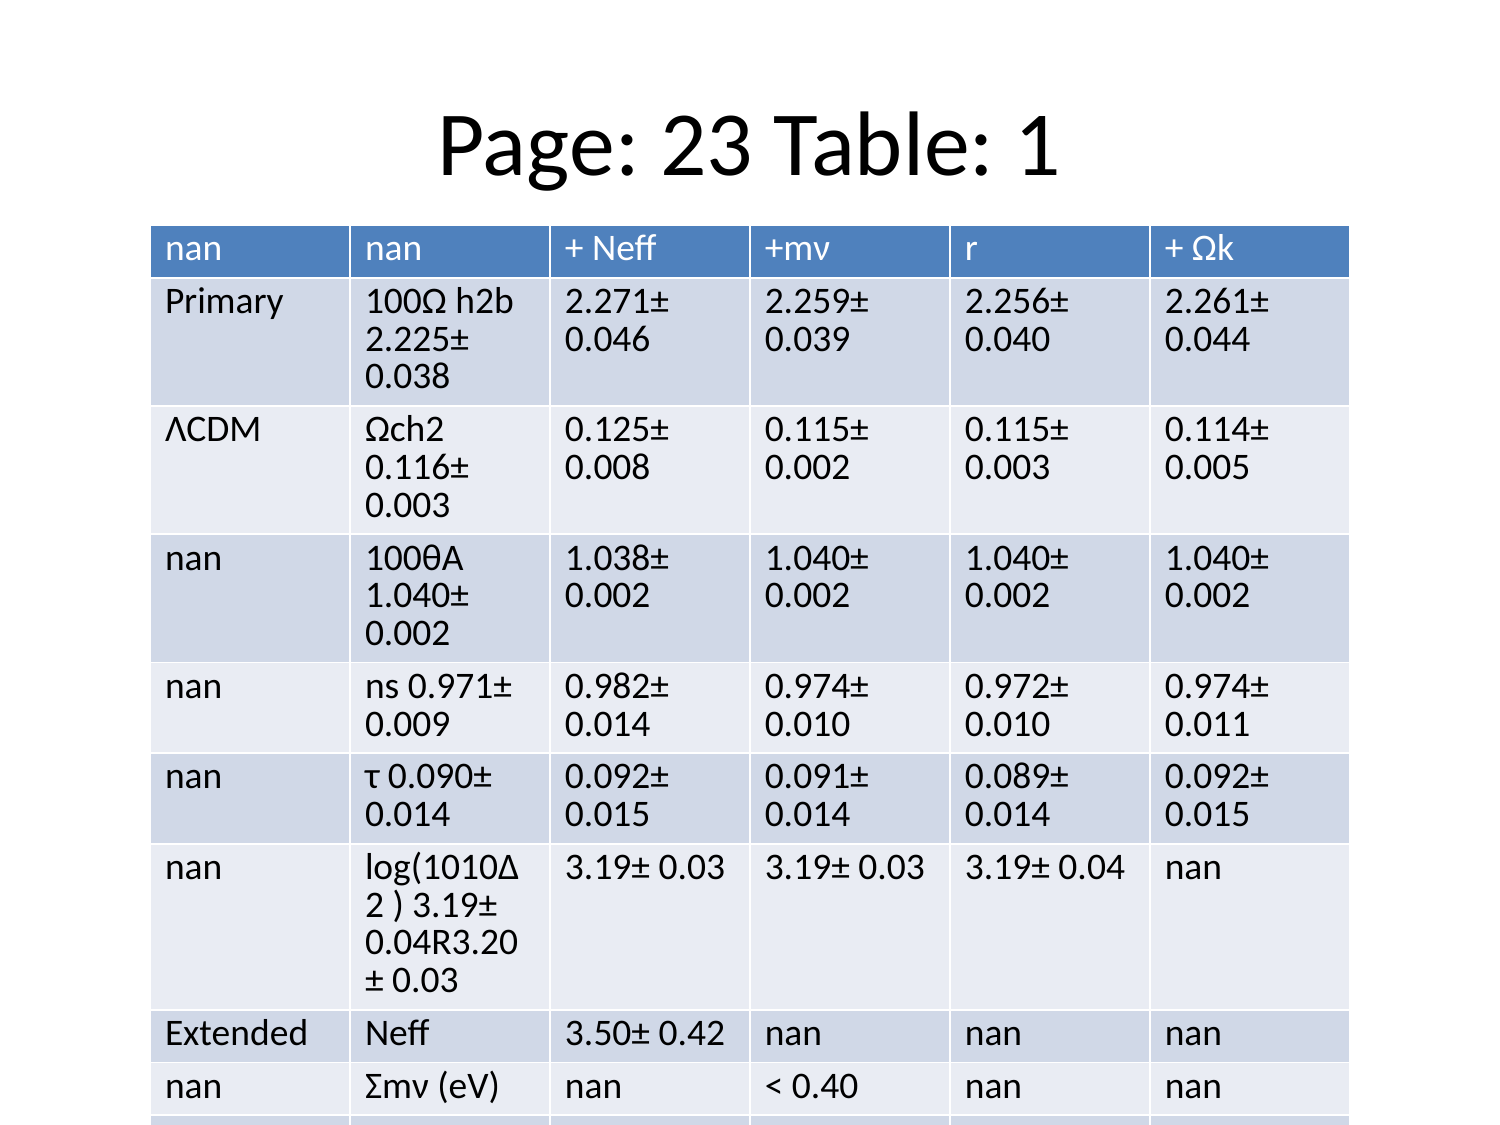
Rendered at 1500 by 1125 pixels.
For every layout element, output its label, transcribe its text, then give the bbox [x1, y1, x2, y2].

table_cell 0.974± 0.010 [751, 663, 949, 752]
table_header nan [351, 226, 549, 277]
table_cell < 0.40 [751, 1063, 949, 1114]
table_cell 0.115± 0.003 [951, 407, 1149, 533]
table_cell 0.125± 0.008 [551, 407, 749, 533]
table_cell Ωch2 0.116± 0.003 [351, 407, 549, 533]
table_cell Primary [151, 279, 349, 405]
table_cell 2.271± 0.046 [551, 279, 749, 405]
table_header + Neff [551, 226, 749, 277]
table_cell nan [151, 1116, 349, 1125]
table_cell nan [151, 845, 349, 1009]
table_header + Ωk [1151, 226, 1349, 277]
table_cell nan [1151, 1011, 1349, 1062]
table_cell 1.040± 0.002 [951, 535, 1149, 662]
table_cell ns 0.971± 0.009 [351, 663, 549, 752]
table_cell nan [751, 1116, 949, 1125]
table_cell 0.092± 0.015 [551, 754, 749, 843]
table_cell 100Ω h2b 2.225± 0.038 [351, 279, 549, 405]
table_cell nan [551, 1063, 749, 1114]
table_cell 3.19± 0.03 [751, 845, 949, 1009]
table_cell Neff [351, 1011, 549, 1062]
table_cell < 0.16 [951, 1116, 1149, 1125]
table_cell nan [151, 1063, 349, 1114]
table_cell ΛCDM [151, 407, 349, 533]
table_cell log(1010∆2 ) 3.19± 0.04R3.20± 0.03 [351, 845, 549, 1009]
table_cell nan [151, 663, 349, 752]
table_header nan [151, 226, 349, 277]
table_header +mν [751, 226, 949, 277]
table_cell nan [1151, 845, 1349, 1009]
table_cell 0.974± 0.011 [1151, 663, 1349, 752]
table_cell Σmν (eV) [351, 1063, 549, 1114]
table_cell Extended [151, 1011, 349, 1062]
table_header r [951, 226, 1149, 277]
table_cell 2.261± 0.044 [1151, 279, 1349, 405]
table_cell 0.982± 0.014 [551, 663, 749, 752]
table_cell 3.19± 0.04 [951, 845, 1149, 1009]
table_cell 0.092± 0.015 [1151, 754, 1349, 843]
table_cell 2.259± 0.039 [751, 279, 949, 405]
table_cell 0.115± 0.002 [751, 407, 949, 533]
table_cell nan [751, 1011, 949, 1062]
table_cell 1.040± 0.002 [1151, 535, 1349, 662]
table_cell 100θA 1.040± 0.002 [351, 535, 549, 662]
table_cell nan [951, 1011, 1149, 1062]
title Page: 23 Table: 1 [75, 45, 1425, 233]
table_cell nan [1151, 1116, 1349, 1125]
table_cell 0.972± 0.010 [951, 663, 1149, 752]
table_cell 2.256± 0.040 [951, 279, 1149, 405]
table_cell nan [951, 1063, 1149, 1114]
table_cell 0.114± 0.005 [1151, 407, 1349, 533]
table_cell 3.19± 0.03 [551, 845, 749, 1009]
table_cell nan [151, 754, 349, 843]
table_cell 0.089± 0.014 [951, 754, 1149, 843]
table_cell 0.091± 0.014 [751, 754, 949, 843]
table_cell 1.038± 0.002 [551, 535, 749, 662]
table_cell r [351, 1116, 549, 1125]
table_cell τ 0.090± 0.014 [351, 754, 549, 843]
table_cell nan [1151, 1063, 1349, 1114]
table_cell 1.040± 0.002 [751, 535, 949, 662]
table_cell nan [551, 1116, 749, 1125]
table_cell 3.50± 0.42 [551, 1011, 749, 1062]
table_cell nan [151, 535, 349, 662]
